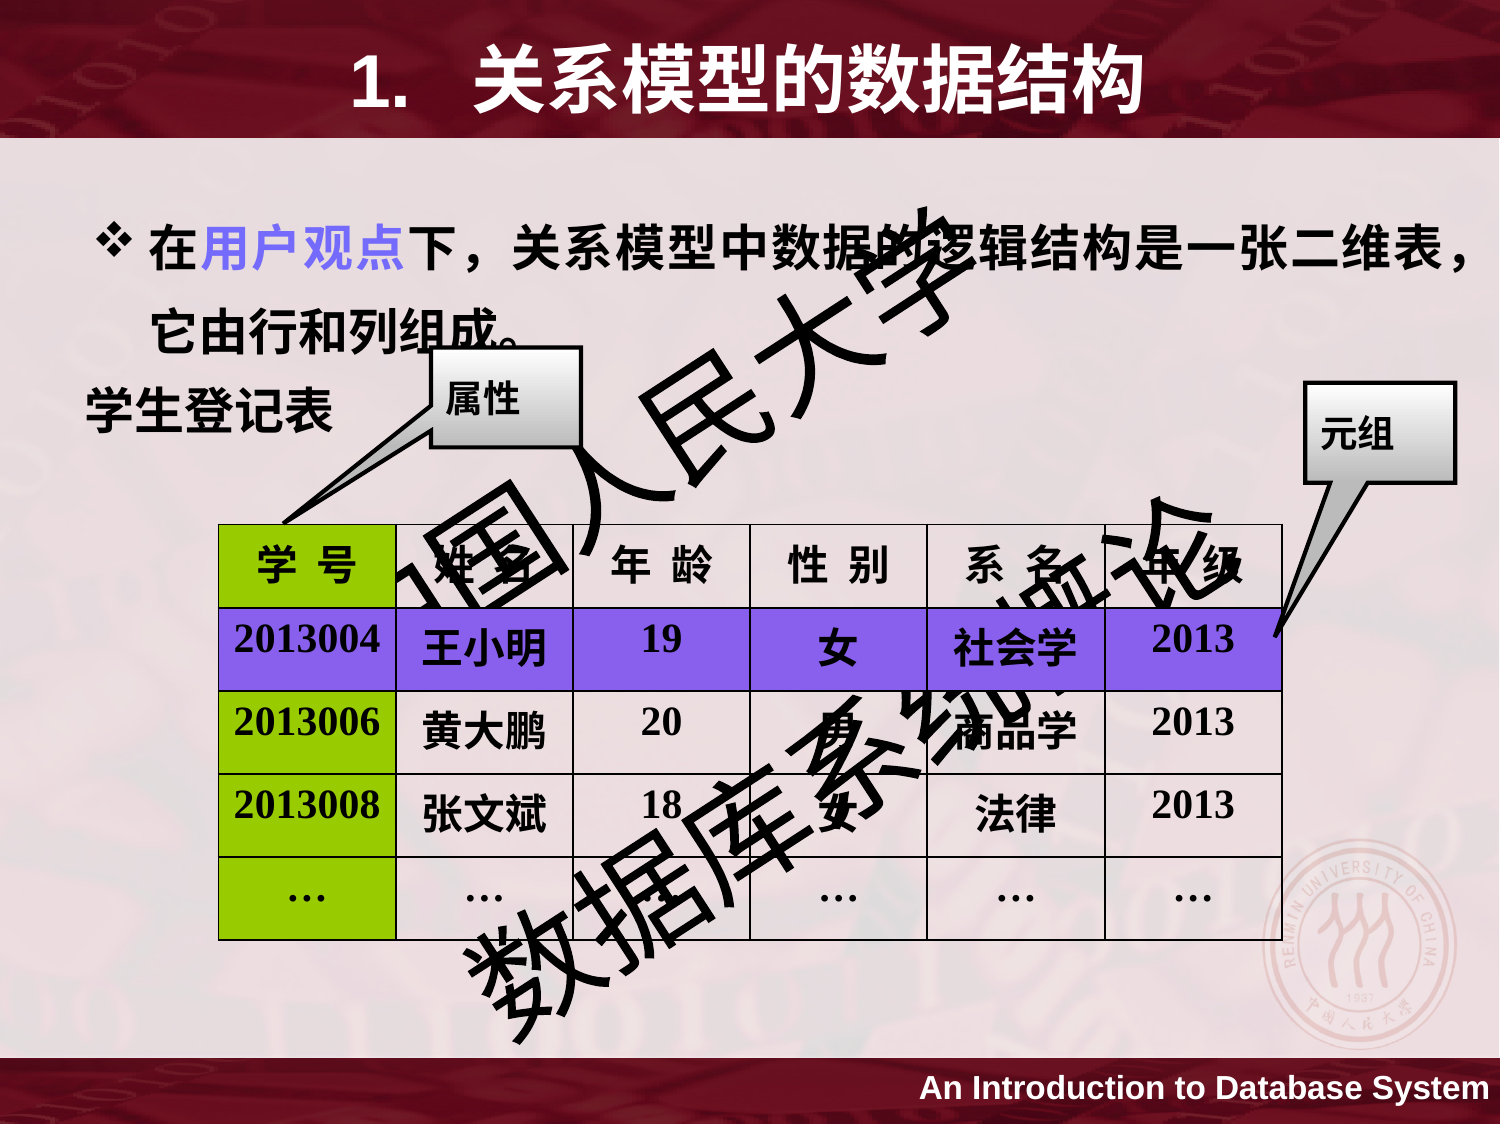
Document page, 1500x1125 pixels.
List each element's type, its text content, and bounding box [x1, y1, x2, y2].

table_cell 男 [751, 692, 926, 773]
table_cell 2013 [1106, 692, 1281, 773]
text_box 属性 [283, 347, 581, 524]
table_cell 张文斌 [397, 775, 572, 856]
table_cell 黄大鹏 [397, 692, 572, 773]
table_cell 商品学 [928, 692, 1104, 773]
table_cell 女 [751, 609, 926, 690]
table_cell 2013006 [219, 692, 395, 773]
table_header 学 号 [219, 525, 395, 607]
table_cell … [397, 858, 572, 939]
table_cell 2013 [1106, 609, 1281, 690]
table_cell 19 [574, 609, 749, 690]
table_cell 20 [574, 692, 749, 773]
list 在用户观点下，关系模型中数据的逻辑结构是一张二维表，它由行和列组成。 [76, 184, 1461, 351]
text_box 学生登记表 [69, 372, 430, 448]
table_cell 2013 [1106, 775, 1281, 856]
table_cell … [928, 858, 1104, 939]
table_cell … [574, 858, 749, 939]
table_header 年 级 [1106, 525, 1281, 607]
table_header 年 龄 [574, 525, 749, 607]
table_cell 女 [751, 775, 926, 856]
text_box 元组 [1274, 382, 1456, 638]
table_header 性 别 [751, 525, 926, 607]
table_cell … [1106, 858, 1281, 939]
table_cell … [219, 858, 395, 939]
table_cell … [751, 858, 926, 939]
table_header 姓 名 [397, 525, 572, 607]
table_cell 王小明 [397, 609, 572, 690]
table_cell 2013008 [219, 775, 395, 856]
table_cell 法律 [928, 775, 1104, 856]
table_cell 社会学 [928, 609, 1104, 690]
title 1. 关系模型的数据结构 [149, 30, 1363, 124]
table_cell 2013004 [219, 609, 395, 690]
table_cell 18 [574, 775, 749, 856]
picture [0, 0, 1500, 1125]
table_header 系 名 [928, 525, 1104, 607]
